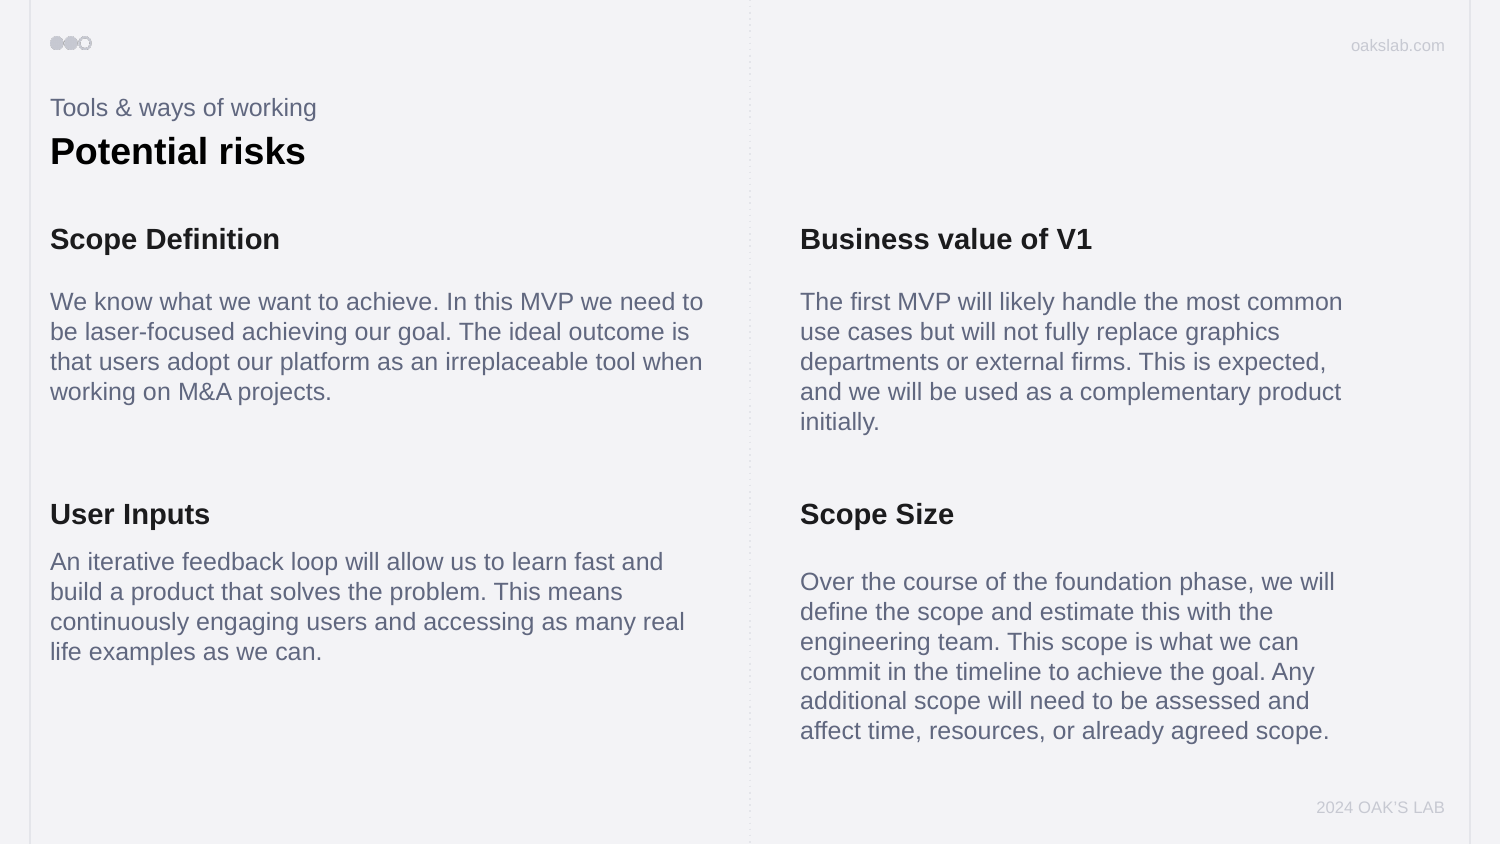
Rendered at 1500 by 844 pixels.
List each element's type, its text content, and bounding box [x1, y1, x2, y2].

subtitle Tools & ways of working [42, 83, 717, 589]
list Scope Definition We know what we want to achieve. In this MVP we need to be laser-focused achieving our goal. The ideal outcome is that users adopt our platform as an irreplaceable tool when working on M&A projects. User Inputs An iterative feedback loop will allow us to learn fast and build a product that solves the problem. This means continuously engaging users and accessing as many real life examples as we can. [42, 589, 717, 703]
picture [50, 36, 92, 50]
picture [49, 94, 143, 115]
title Potential risks [717, 119, 1441, 276]
list Business value of V1 The first MVP will likely handle the most common use cases but will not fully replace graphics departments or external firms. This is expected, and we will be used as a complementary product initially. Scope Size Over the course of the foundation phase, we will define the scope and estimate this with the engineering team. This scope is what we can commit in the timeline to achieve the goal. Any additional scope will need to be assessed and affect time, resources, or already agreed scope. [792, 213, 1370, 813]
